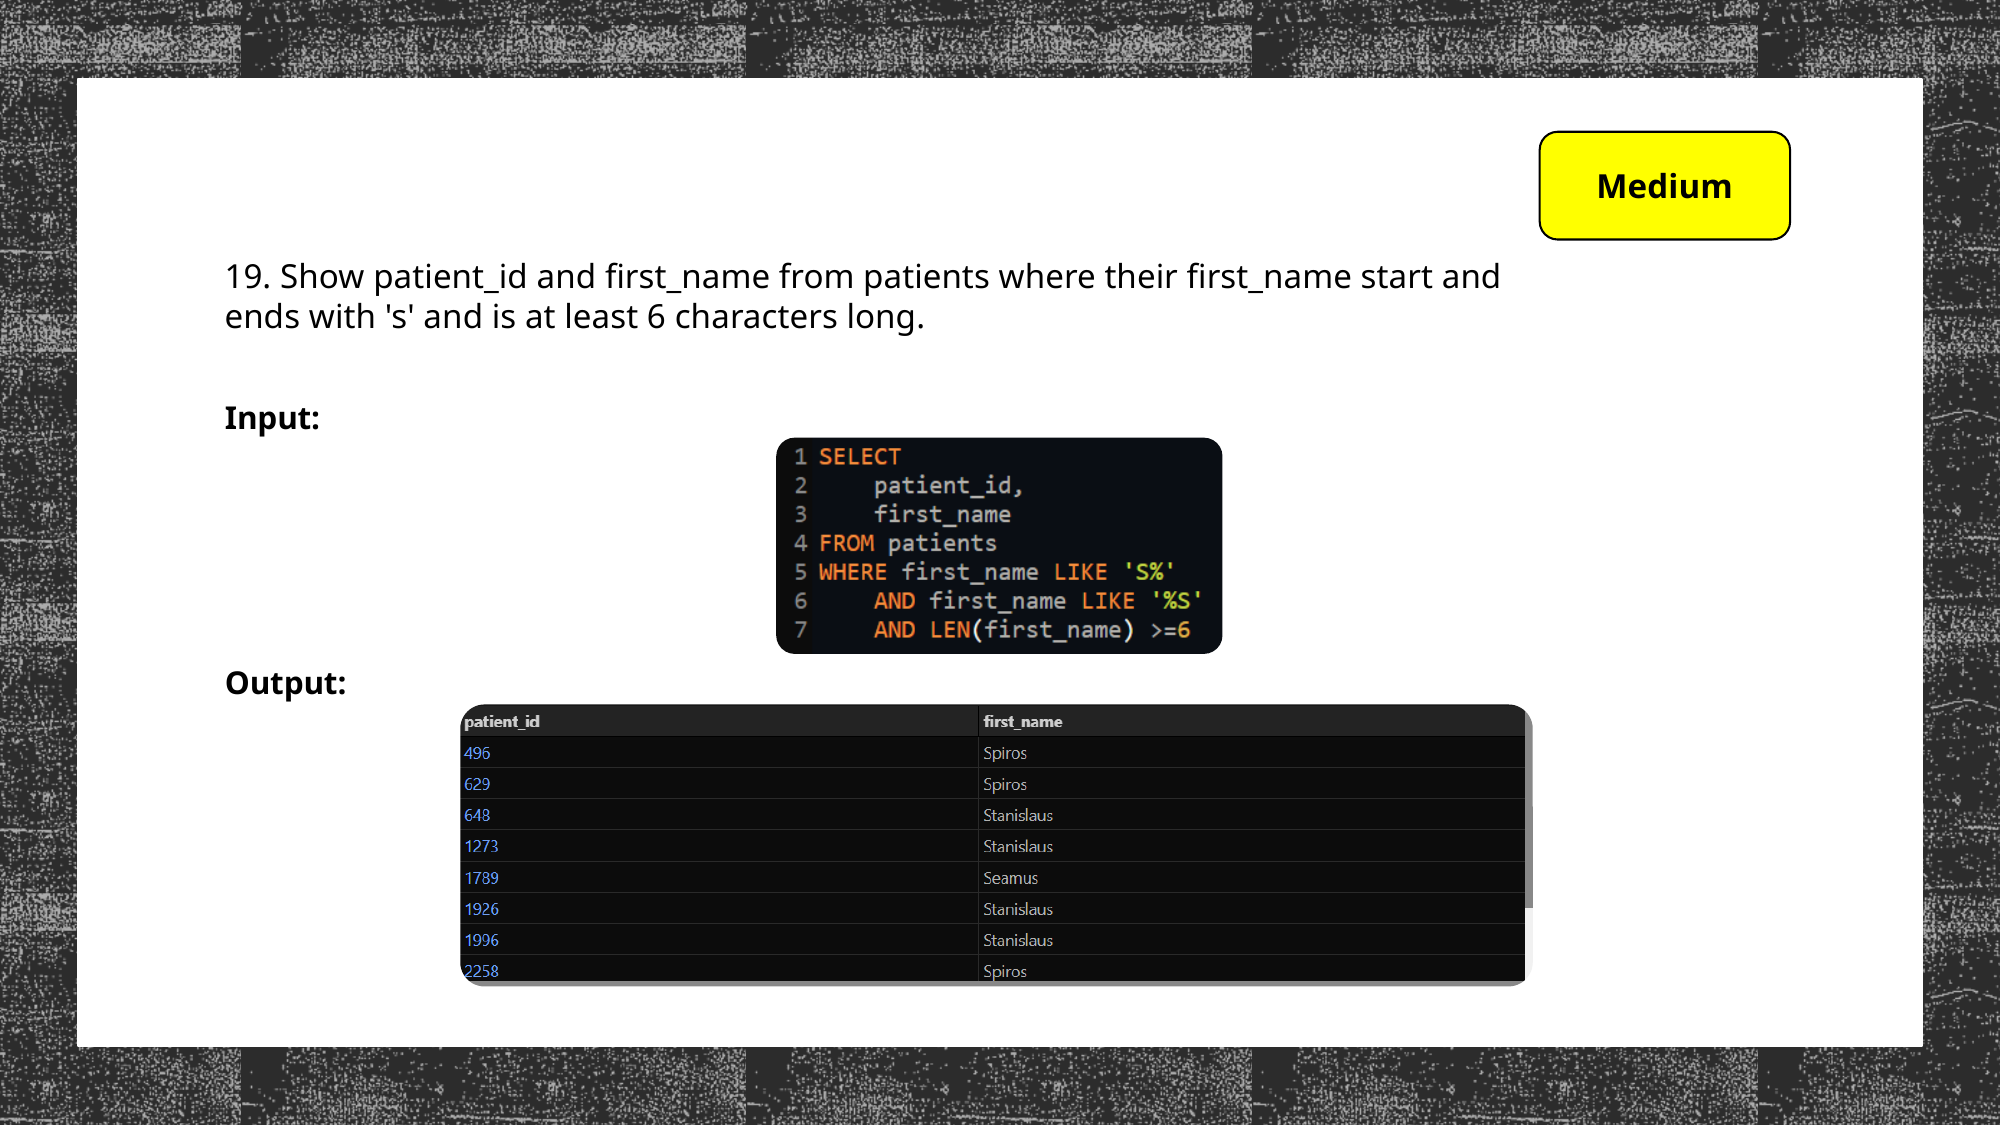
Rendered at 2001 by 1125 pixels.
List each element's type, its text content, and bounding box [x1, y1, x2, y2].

text_box [77, 78, 1923, 1047]
picture [776, 437, 1223, 654]
text_box Input: Output: [209, 388, 1540, 844]
text_box [0, 0, 2000, 1125]
text_box 19. Show patient_id and first_name from patients where their first_name start and ends with 's' and is at least 6 characters long. [209, 248, 1540, 388]
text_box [1872, 1024, 1944, 1096]
picture [460, 704, 1533, 987]
text_box Medium [1538, 130, 1792, 241]
